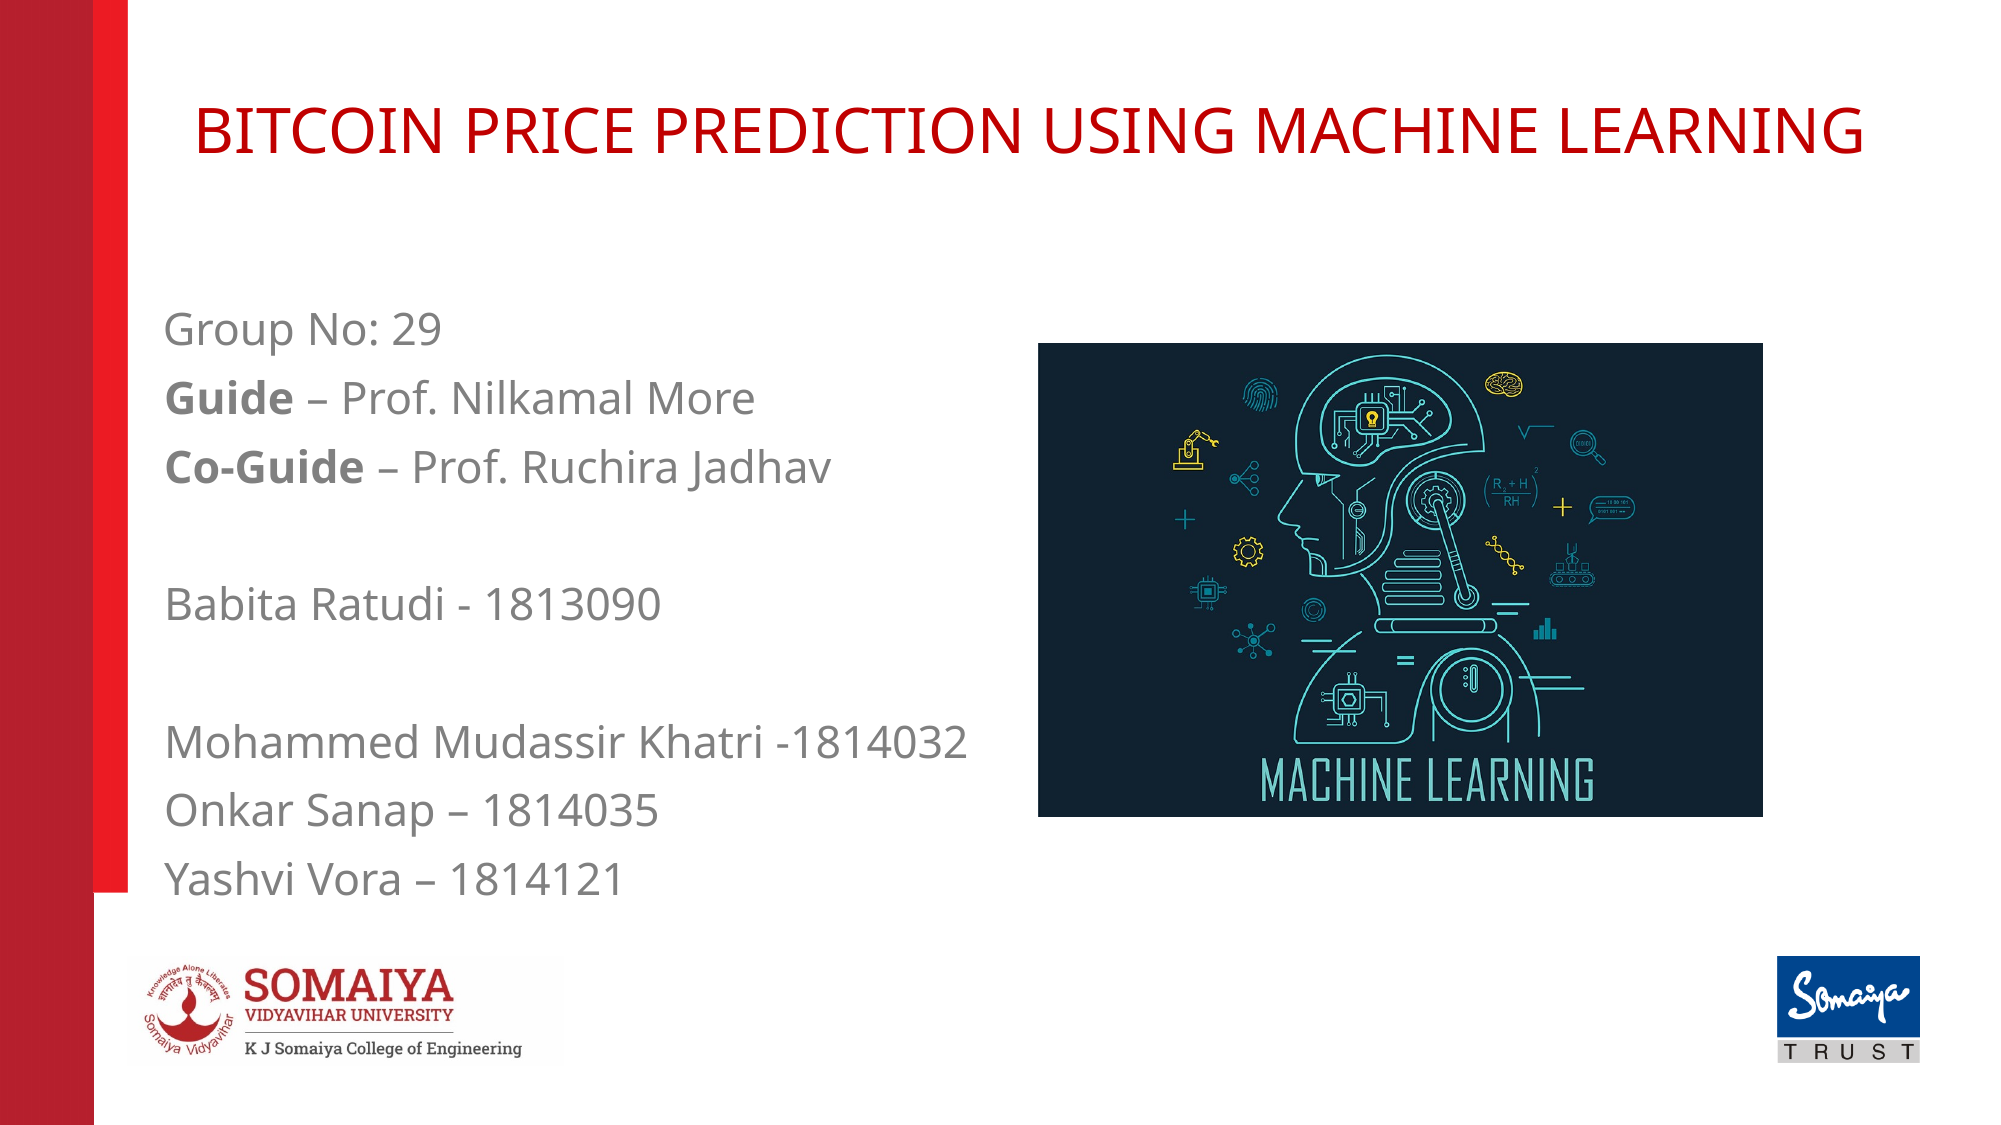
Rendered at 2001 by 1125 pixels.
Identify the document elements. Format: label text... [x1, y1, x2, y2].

list Group No: 29 Guide – Prof. Nilkamal More Co-Guide – Prof. Ruchira Jadhav Babita Ratudi - 1813090 Mohammed Mudassir Khatri -1814032 Onkar Sanap – 1814035 Yashvi Vora – 1814121 [137, 299, 1940, 982]
picture [127, 956, 564, 1066]
picture [0, 0, 128, 1125]
picture [1038, 343, 1763, 817]
picture [1777, 956, 1920, 1063]
title BITCOIN PRICE PREDICTION USING MACHINE LEARNING [168, 62, 1894, 280]
